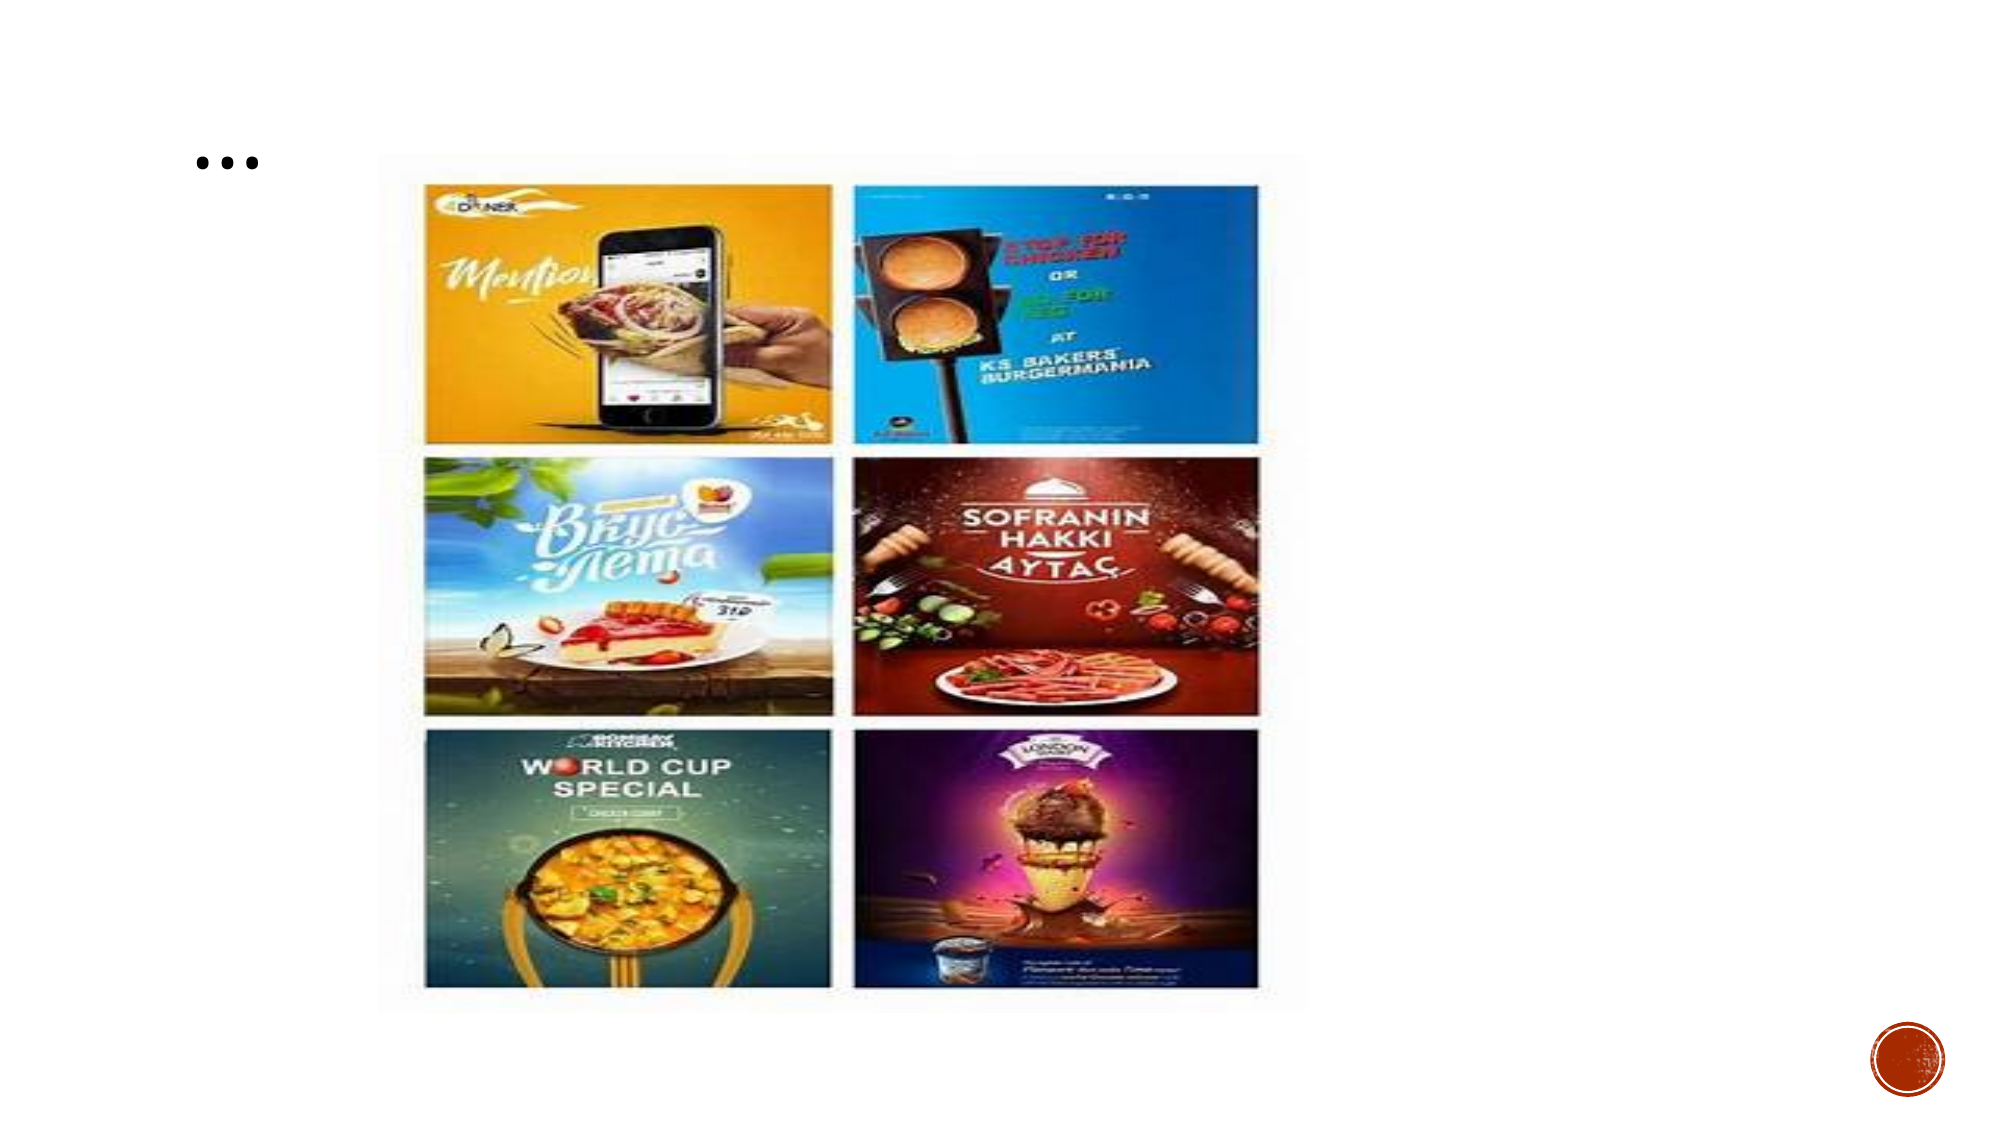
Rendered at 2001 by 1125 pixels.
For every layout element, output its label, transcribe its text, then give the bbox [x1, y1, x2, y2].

title … [175, 79, 1826, 197]
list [380, 156, 1307, 1011]
